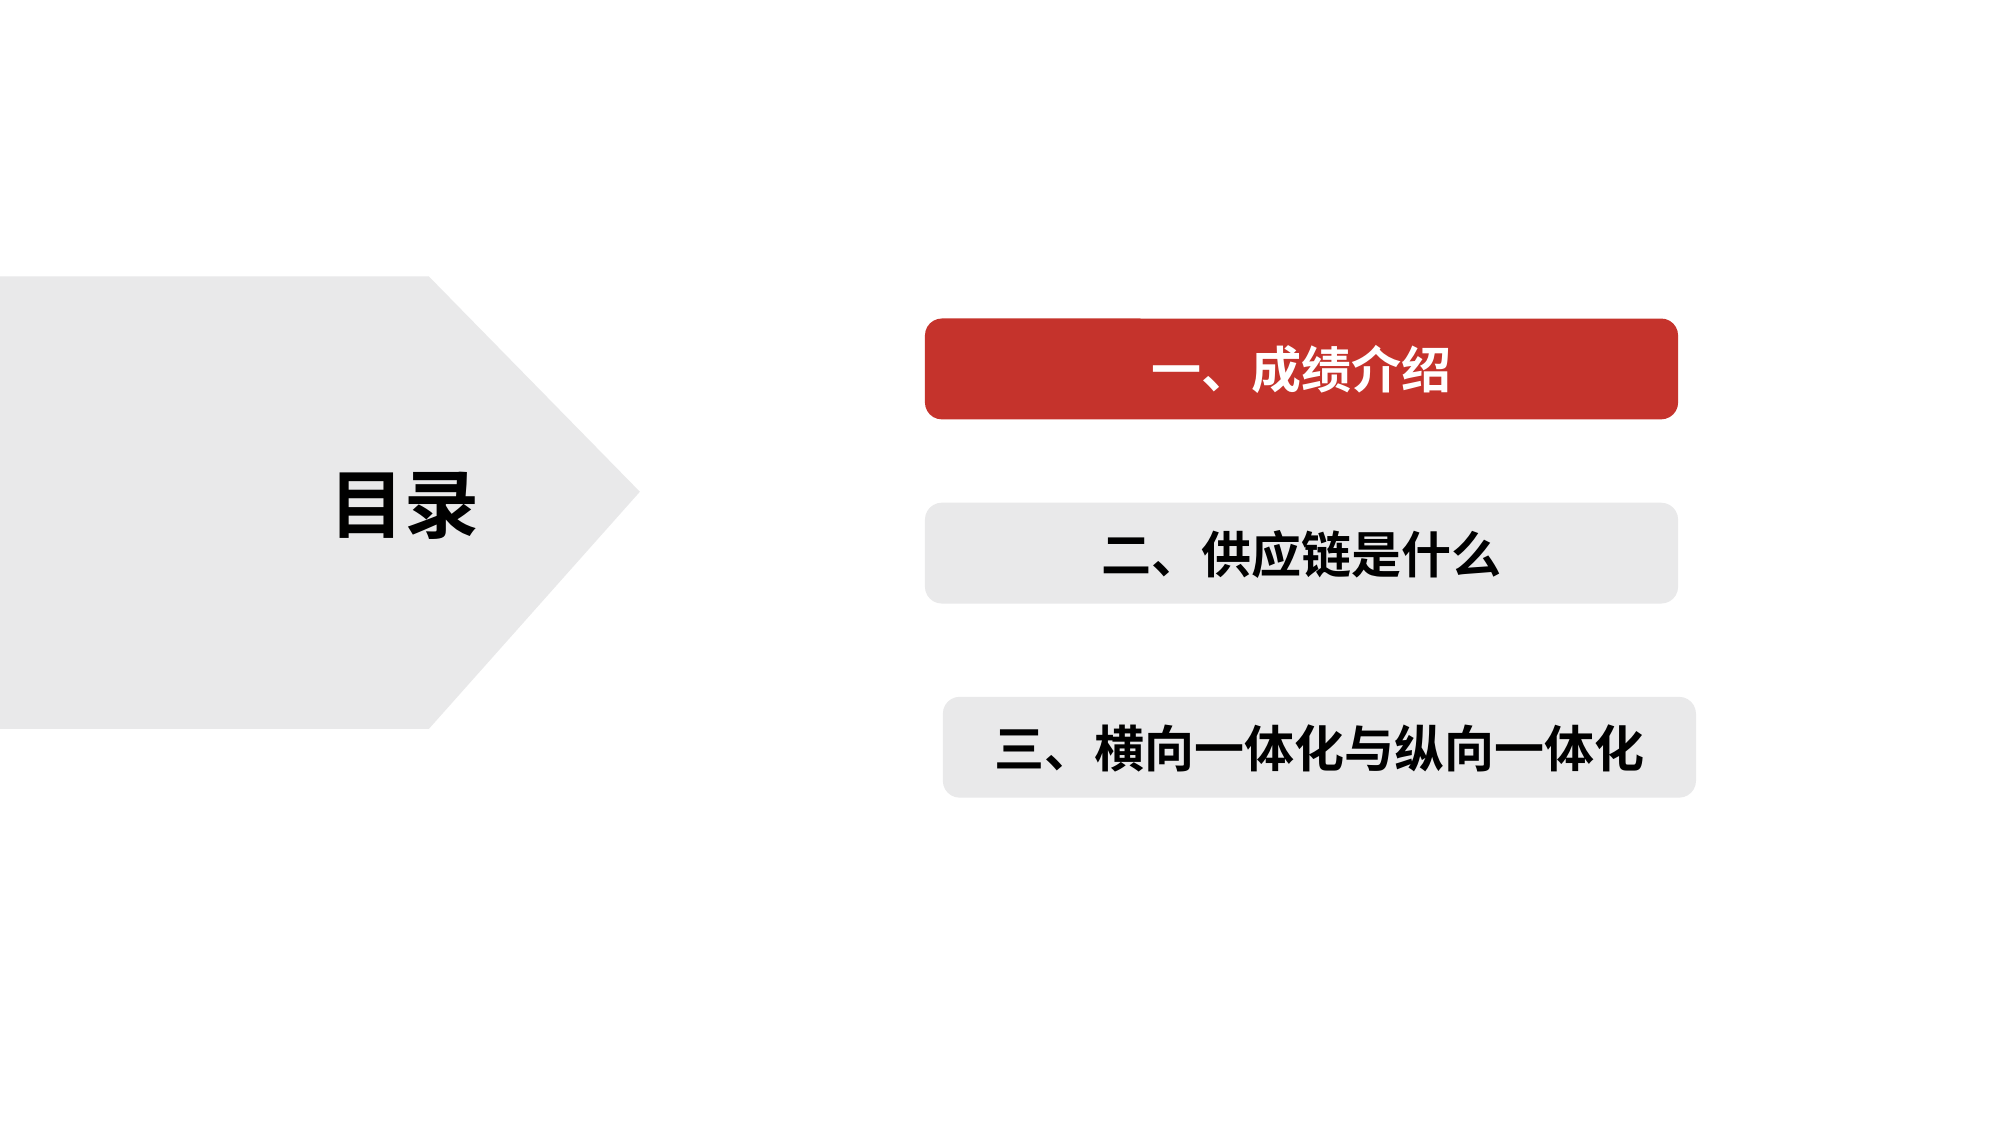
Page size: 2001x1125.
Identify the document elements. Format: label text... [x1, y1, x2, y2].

text_box 一、成绩介绍 [923, 317, 1680, 421]
text_box 二、供应链是什么 [923, 501, 1680, 605]
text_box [0, 276, 640, 729]
text_box 三、横向一体化与纵向一体化 [941, 695, 1698, 799]
